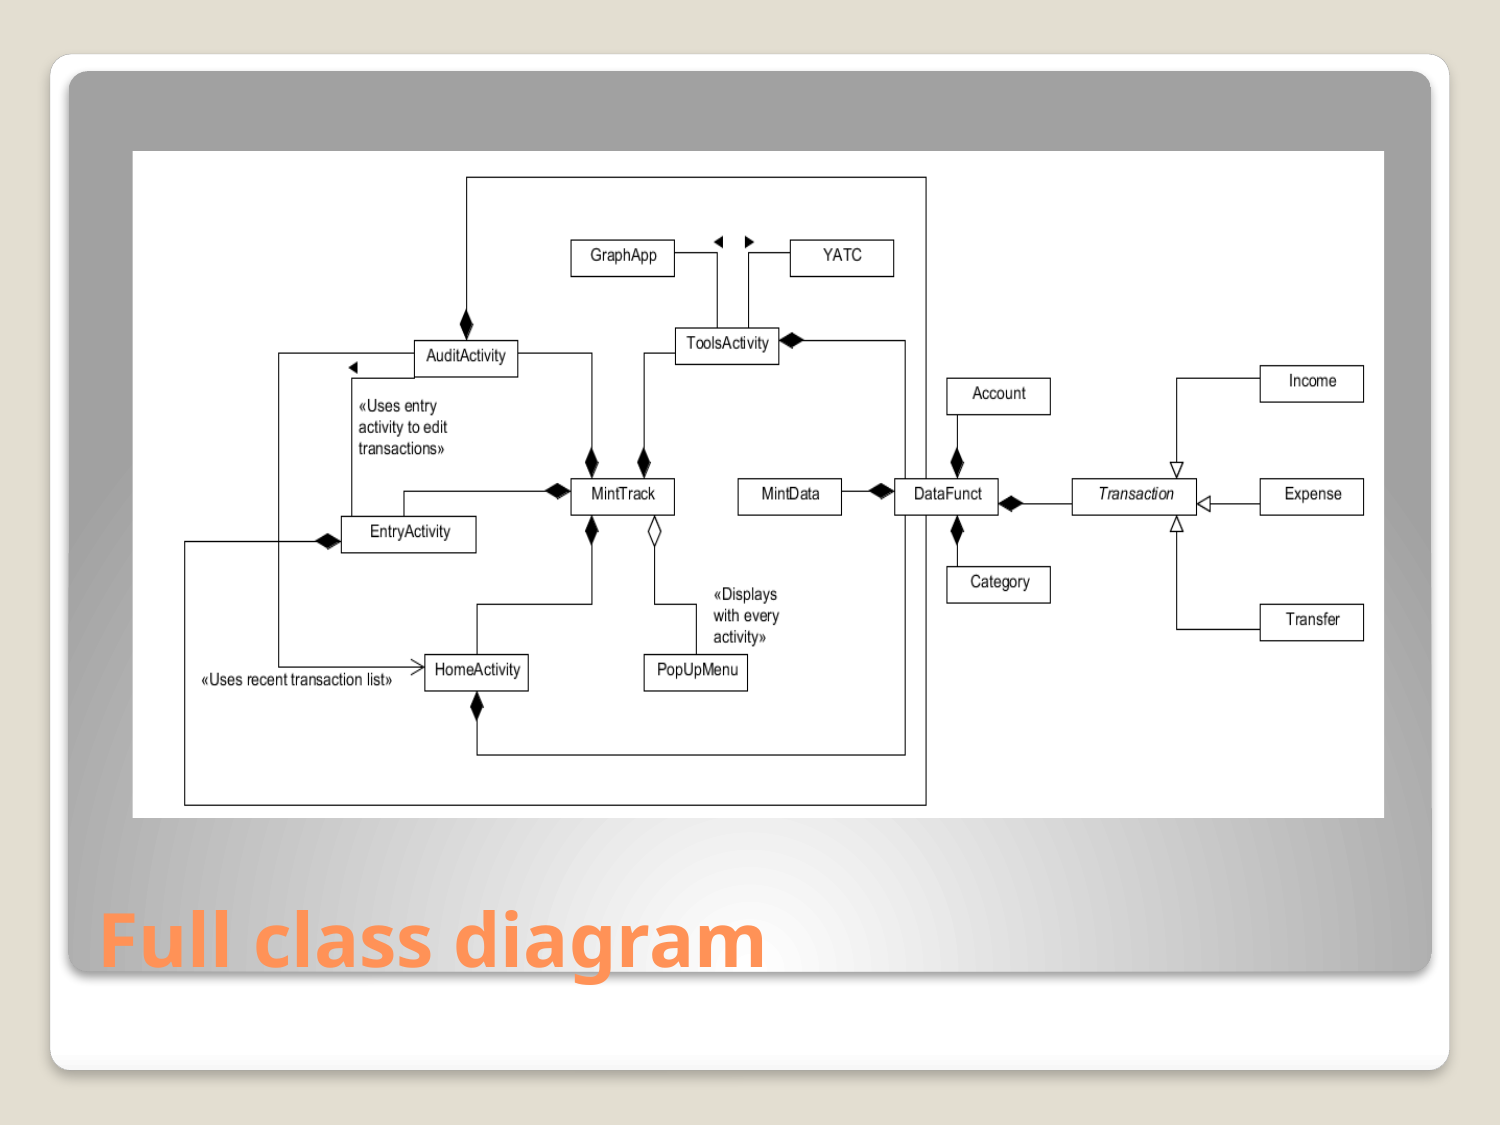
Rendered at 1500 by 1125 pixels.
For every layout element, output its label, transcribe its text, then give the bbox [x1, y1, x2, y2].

picture [132, 151, 1385, 818]
title Full class diagram [82, 817, 1425, 990]
